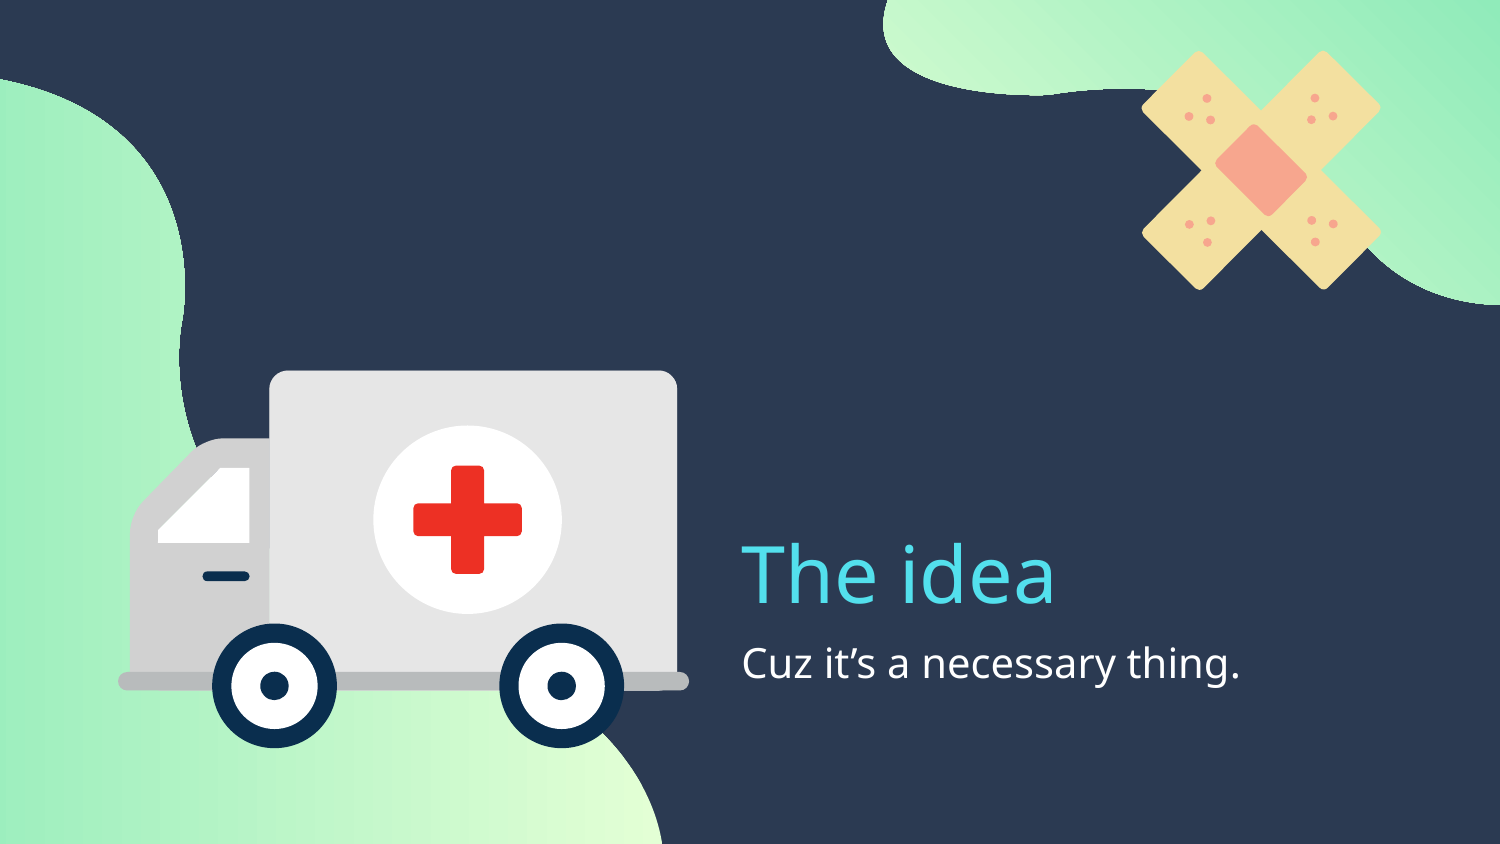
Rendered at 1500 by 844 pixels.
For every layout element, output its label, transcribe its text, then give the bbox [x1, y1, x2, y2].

subtitle Cuz it’s a necessary thing. [726, 637, 1382, 686]
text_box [1140, 50, 1382, 291]
title The idea [726, 508, 1382, 610]
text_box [117, 370, 690, 749]
